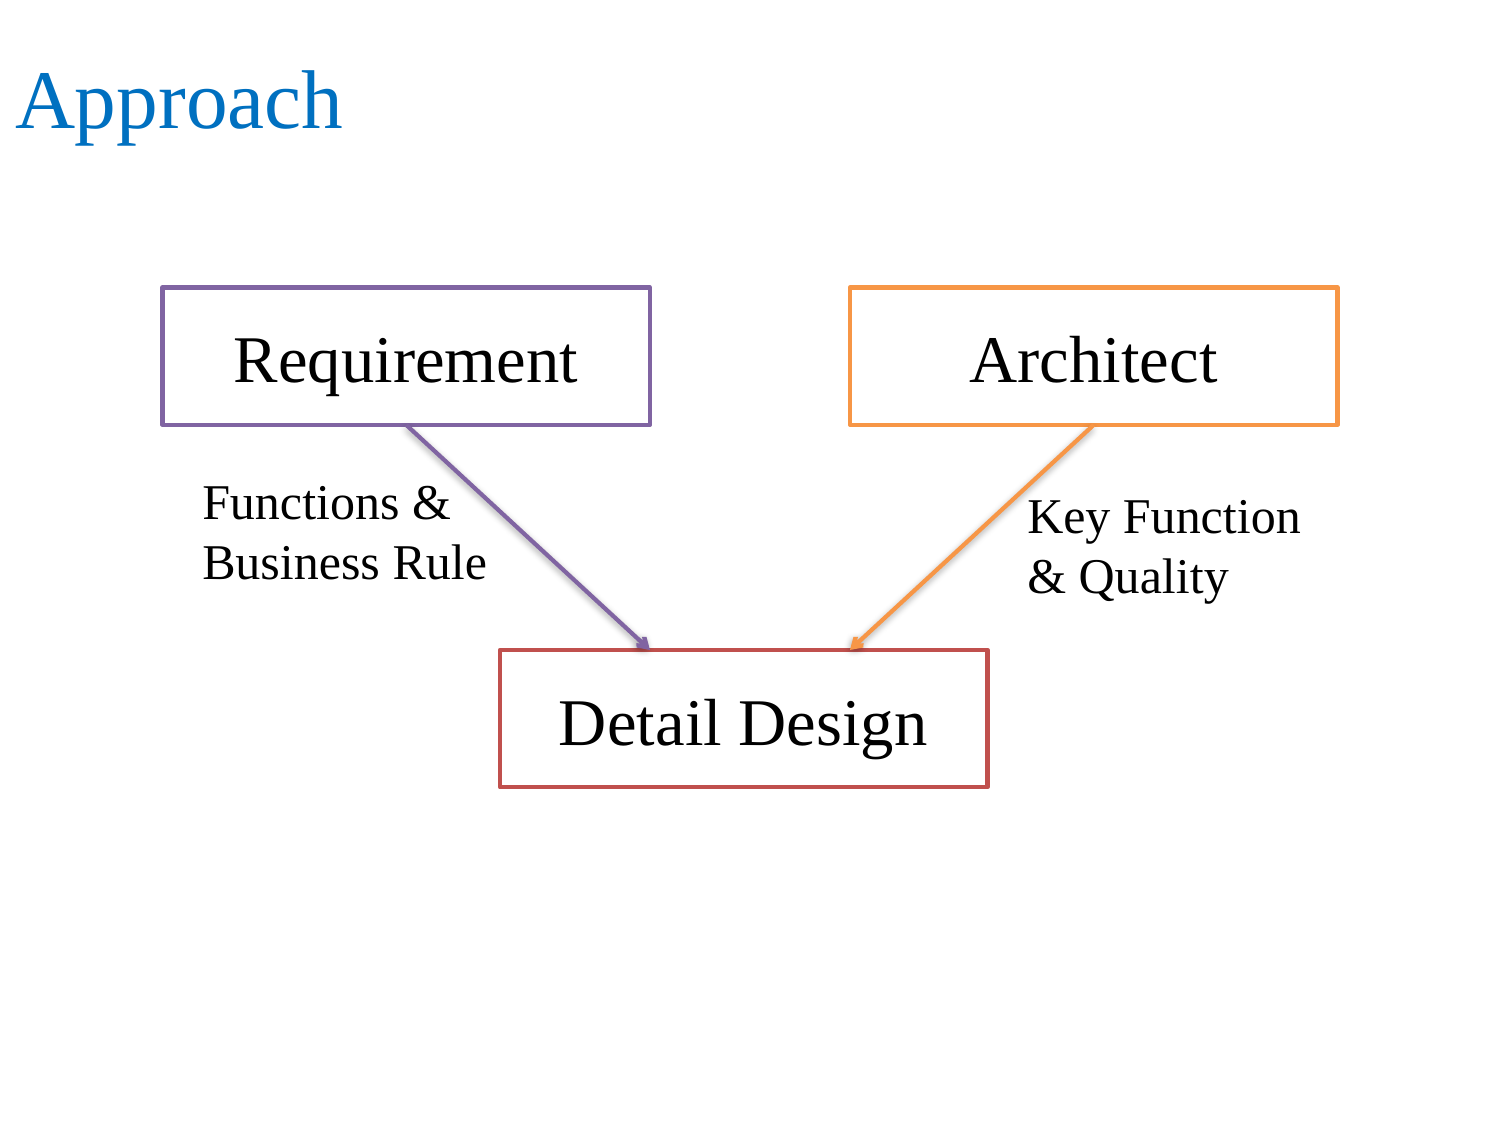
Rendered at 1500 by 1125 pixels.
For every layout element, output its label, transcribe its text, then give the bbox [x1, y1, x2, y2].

text_box Requirement [160, 285, 652, 427]
text_box Functions & Business Rule [187, 462, 400, 598]
text_box Architect [848, 285, 1340, 427]
text_box Key Function & Quality [1098, 476, 1338, 611]
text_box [405, 424, 651, 651]
text_box Detail Design [498, 648, 990, 789]
title Approach [0, 1, 1350, 189]
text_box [849, 424, 1094, 651]
